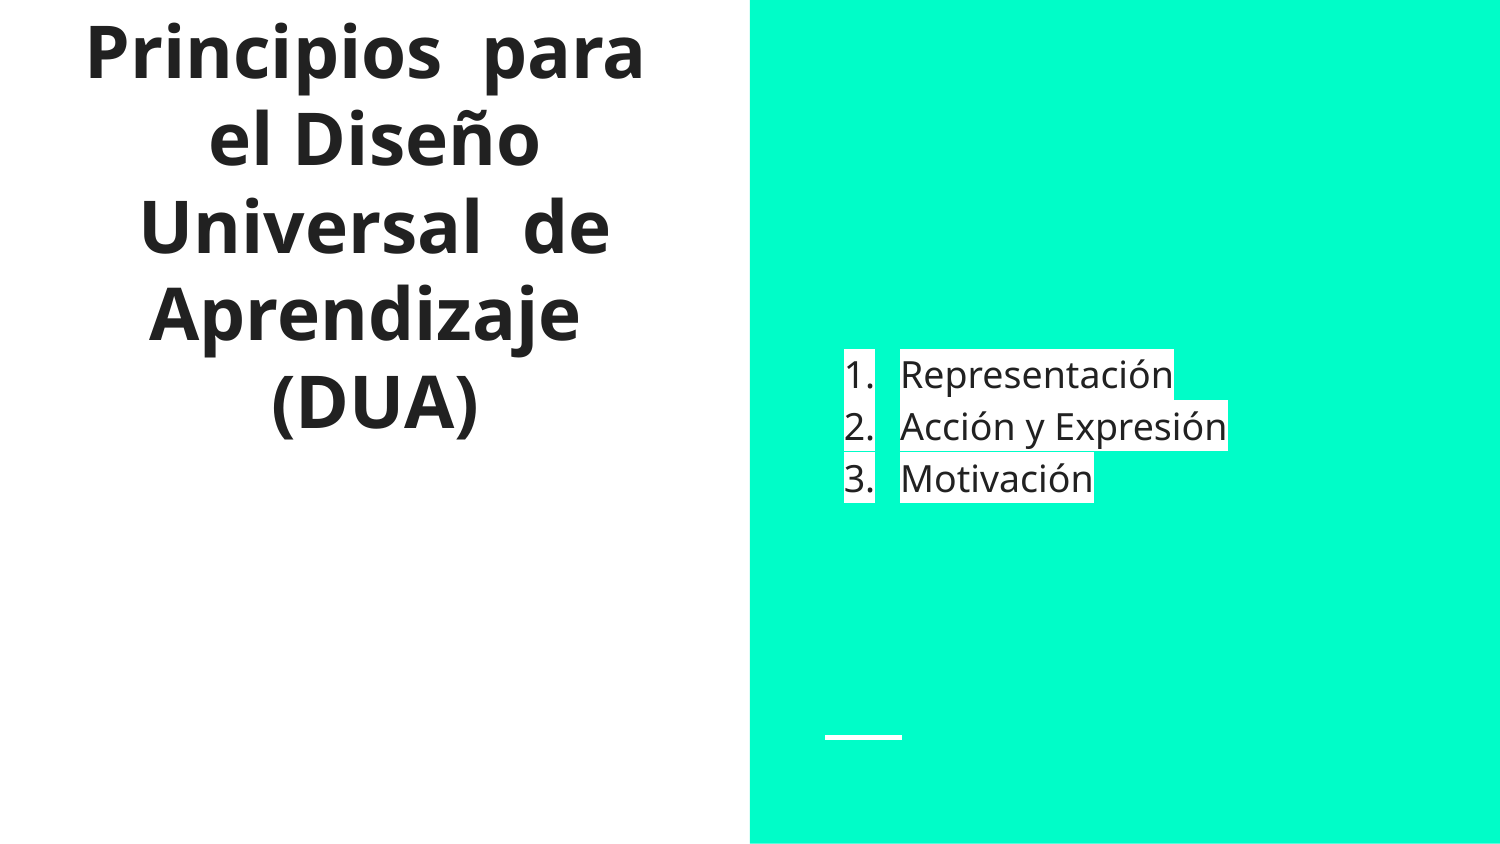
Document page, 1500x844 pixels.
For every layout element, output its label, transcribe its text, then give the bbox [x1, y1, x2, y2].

list Representación Acción y Expresión Motivación [810, 118, 1440, 725]
title Principios para el Diseño Universal de Aprendizaje (DUA) [43, 177, 708, 458]
